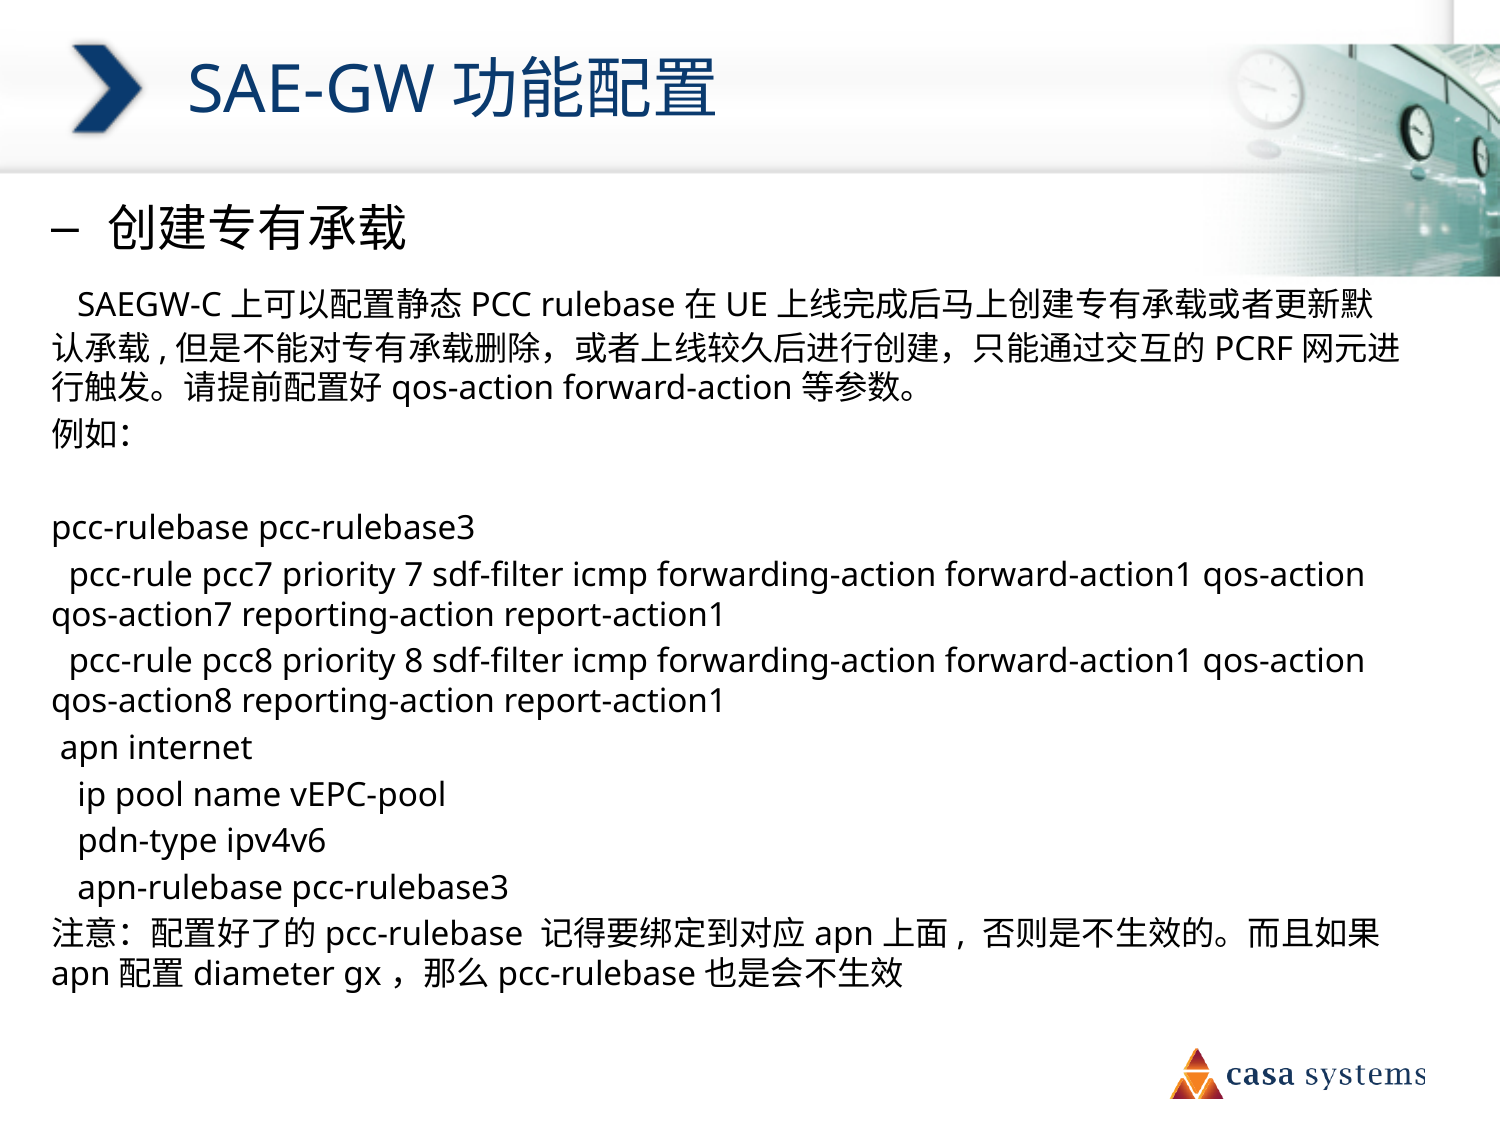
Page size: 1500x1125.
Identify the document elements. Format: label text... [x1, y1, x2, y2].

picture [0, 0, 1500, 1125]
title SAE-GW功能配置 [172, 1, 1454, 170]
list 创建专有承载 SAEGW-C上可以配置静态PCC rulebase在UE上线完成后马上创建专有承载或者更新默认承载,但是不能对专有承载删除，或者上线较久后进行创建，只能通过交互的PCRF网元进行触发。请提前配置好qos-action forward-action等参数。 例如： pcc-rulebase pcc-rulebase3 pcc-rule pcc7 priority 7 sdf-filter icmp forwarding-action forward-action1 qos-action qos-action7 reporting-action report-action1 pcc-rule pcc8 priority 8 sdf-filter icmp forwarding-action forward-action1 qos-action qos-action8 reporting-action report-action1 apn internet ip pool name vEPC-pool pdn-type ipv4v6 apn-rulebase pcc-rulebase3 注意：配置好了的pcc-rulebase 记得要绑定到对应apn上面, 否则是不生效的。而且如果apn配置diameter gx，那么pcc-rulebase也是会不生效 [36, 189, 1421, 1067]
